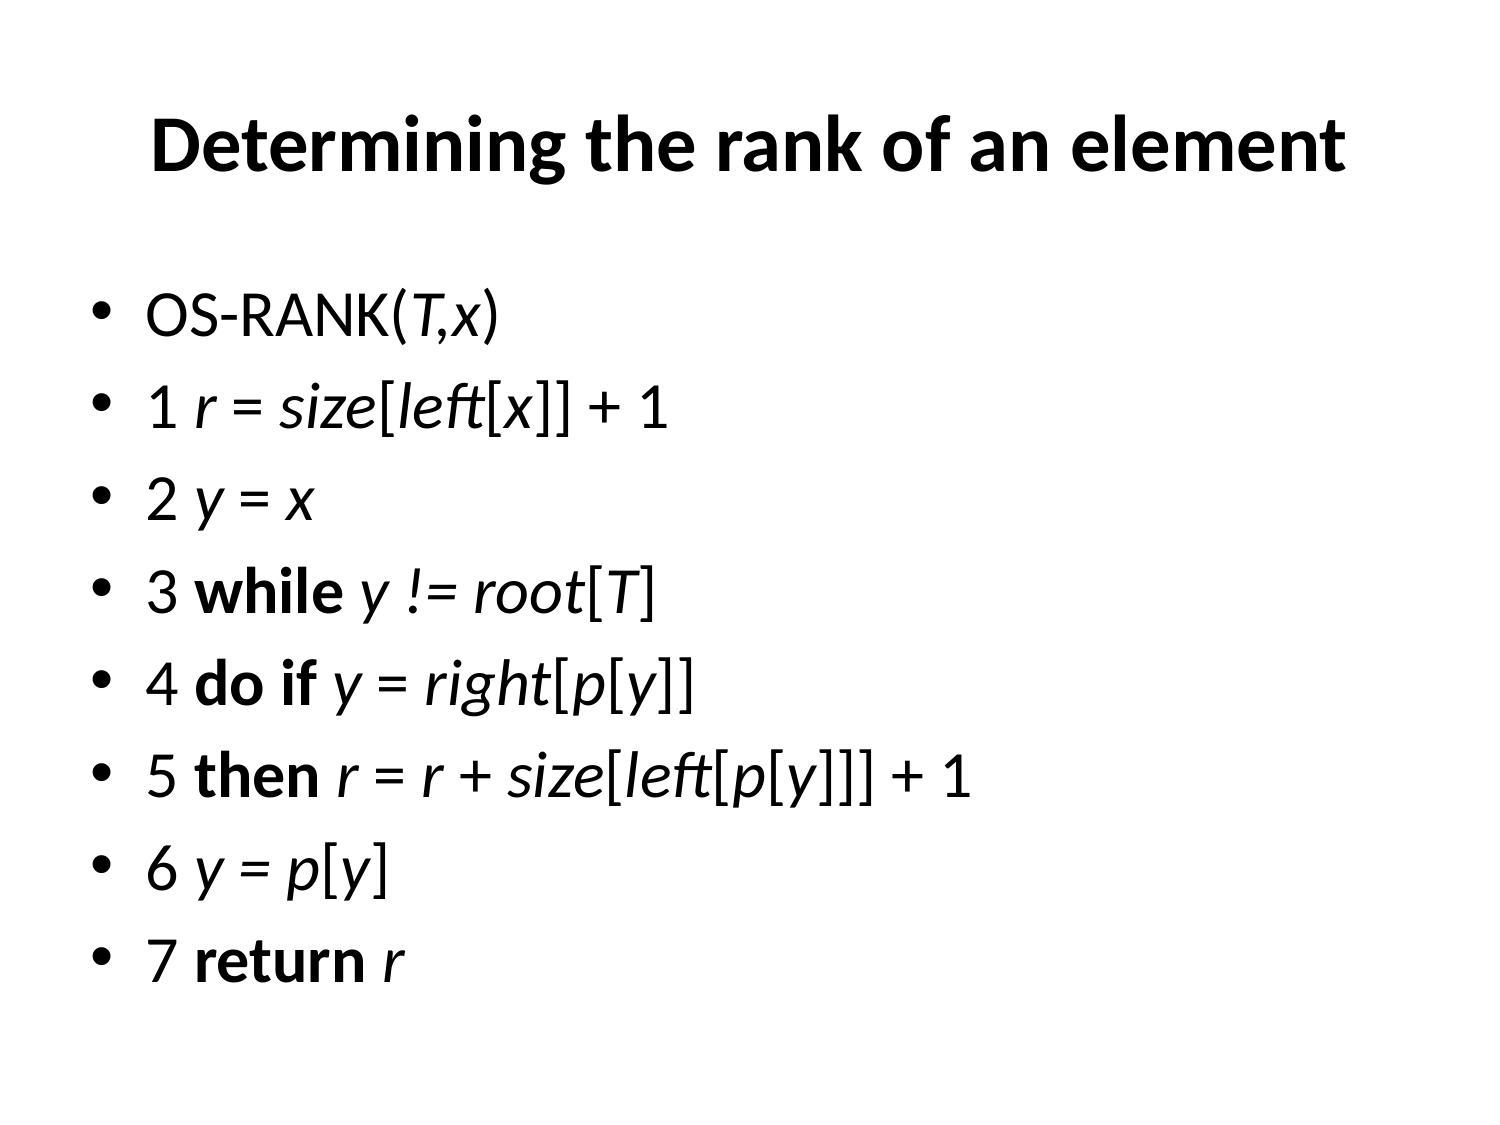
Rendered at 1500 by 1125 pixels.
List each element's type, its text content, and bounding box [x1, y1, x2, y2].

list OS-RANK(T,x) 1 r = size[left[x]] + 1 2 y = x 3 while y != root[T] 4 do if y = right[p[y]] 5 then r = r + size[left[p[y]]] + 1 6 y = p[y] 7 return r [75, 262, 1425, 1005]
title Determining the rank of an element [75, 45, 1425, 233]
